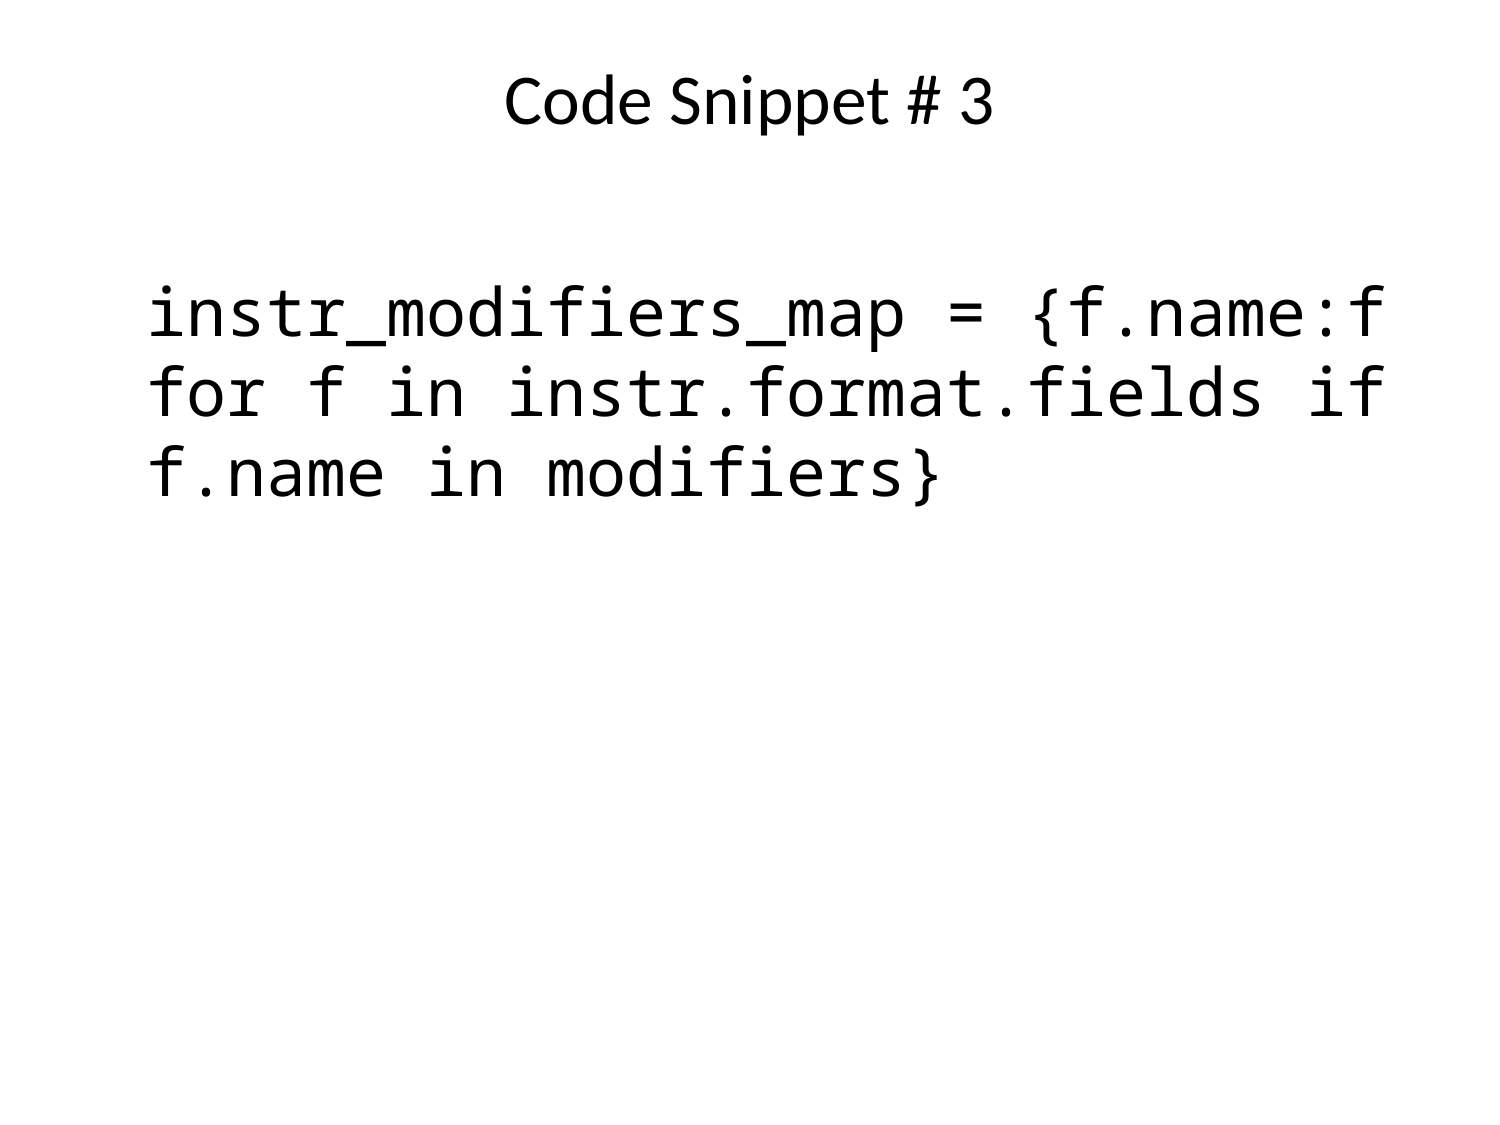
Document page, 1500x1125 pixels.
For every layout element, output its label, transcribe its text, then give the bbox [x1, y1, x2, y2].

title Code Snippet # 3 [75, 45, 1425, 233]
list instr_modifiers_map = {f.name:f for f in instr.format.fields if f.name in modifiers} [75, 262, 1425, 1005]
